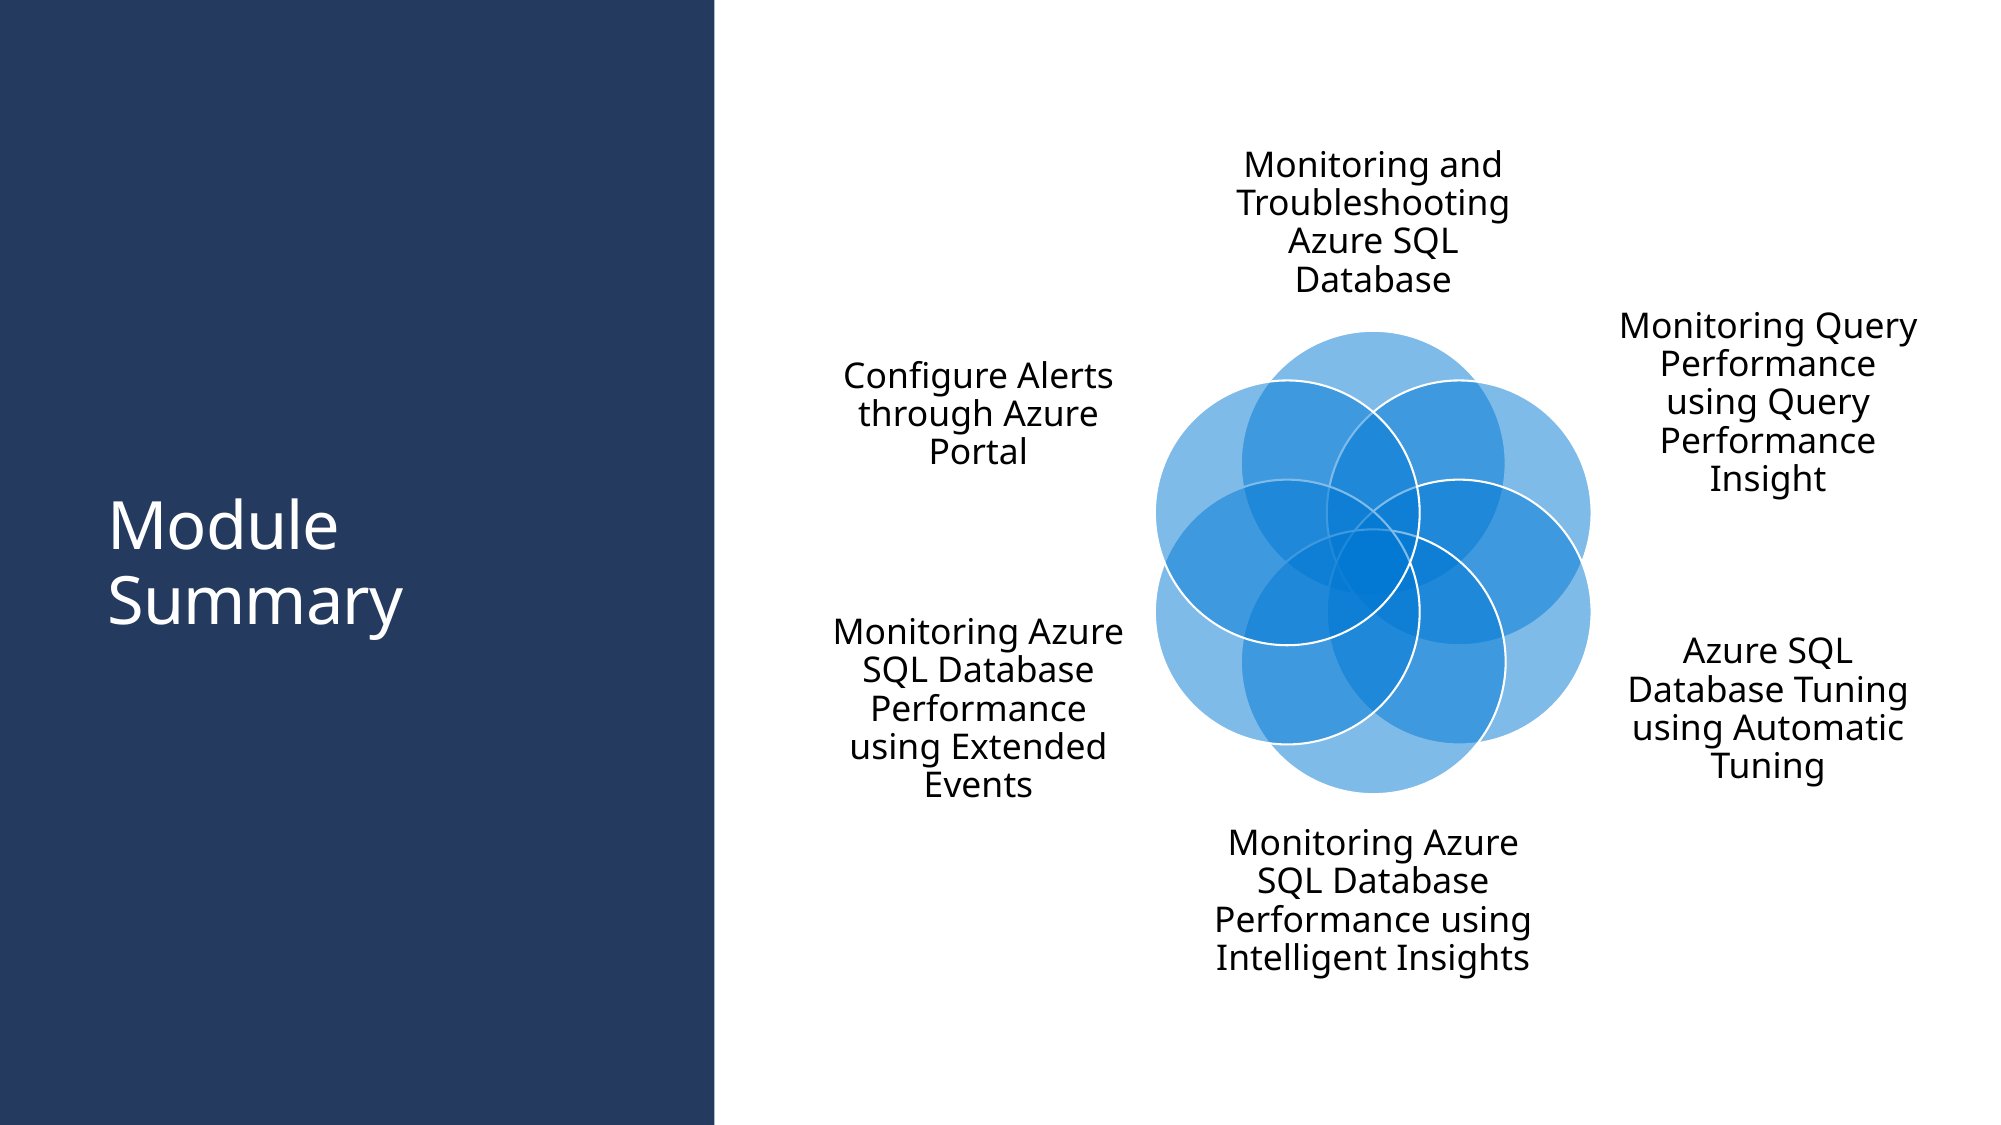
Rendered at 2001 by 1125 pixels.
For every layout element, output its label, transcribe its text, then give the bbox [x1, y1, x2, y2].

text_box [821, 103, 1925, 1022]
title Module Summary [107, 103, 619, 1022]
